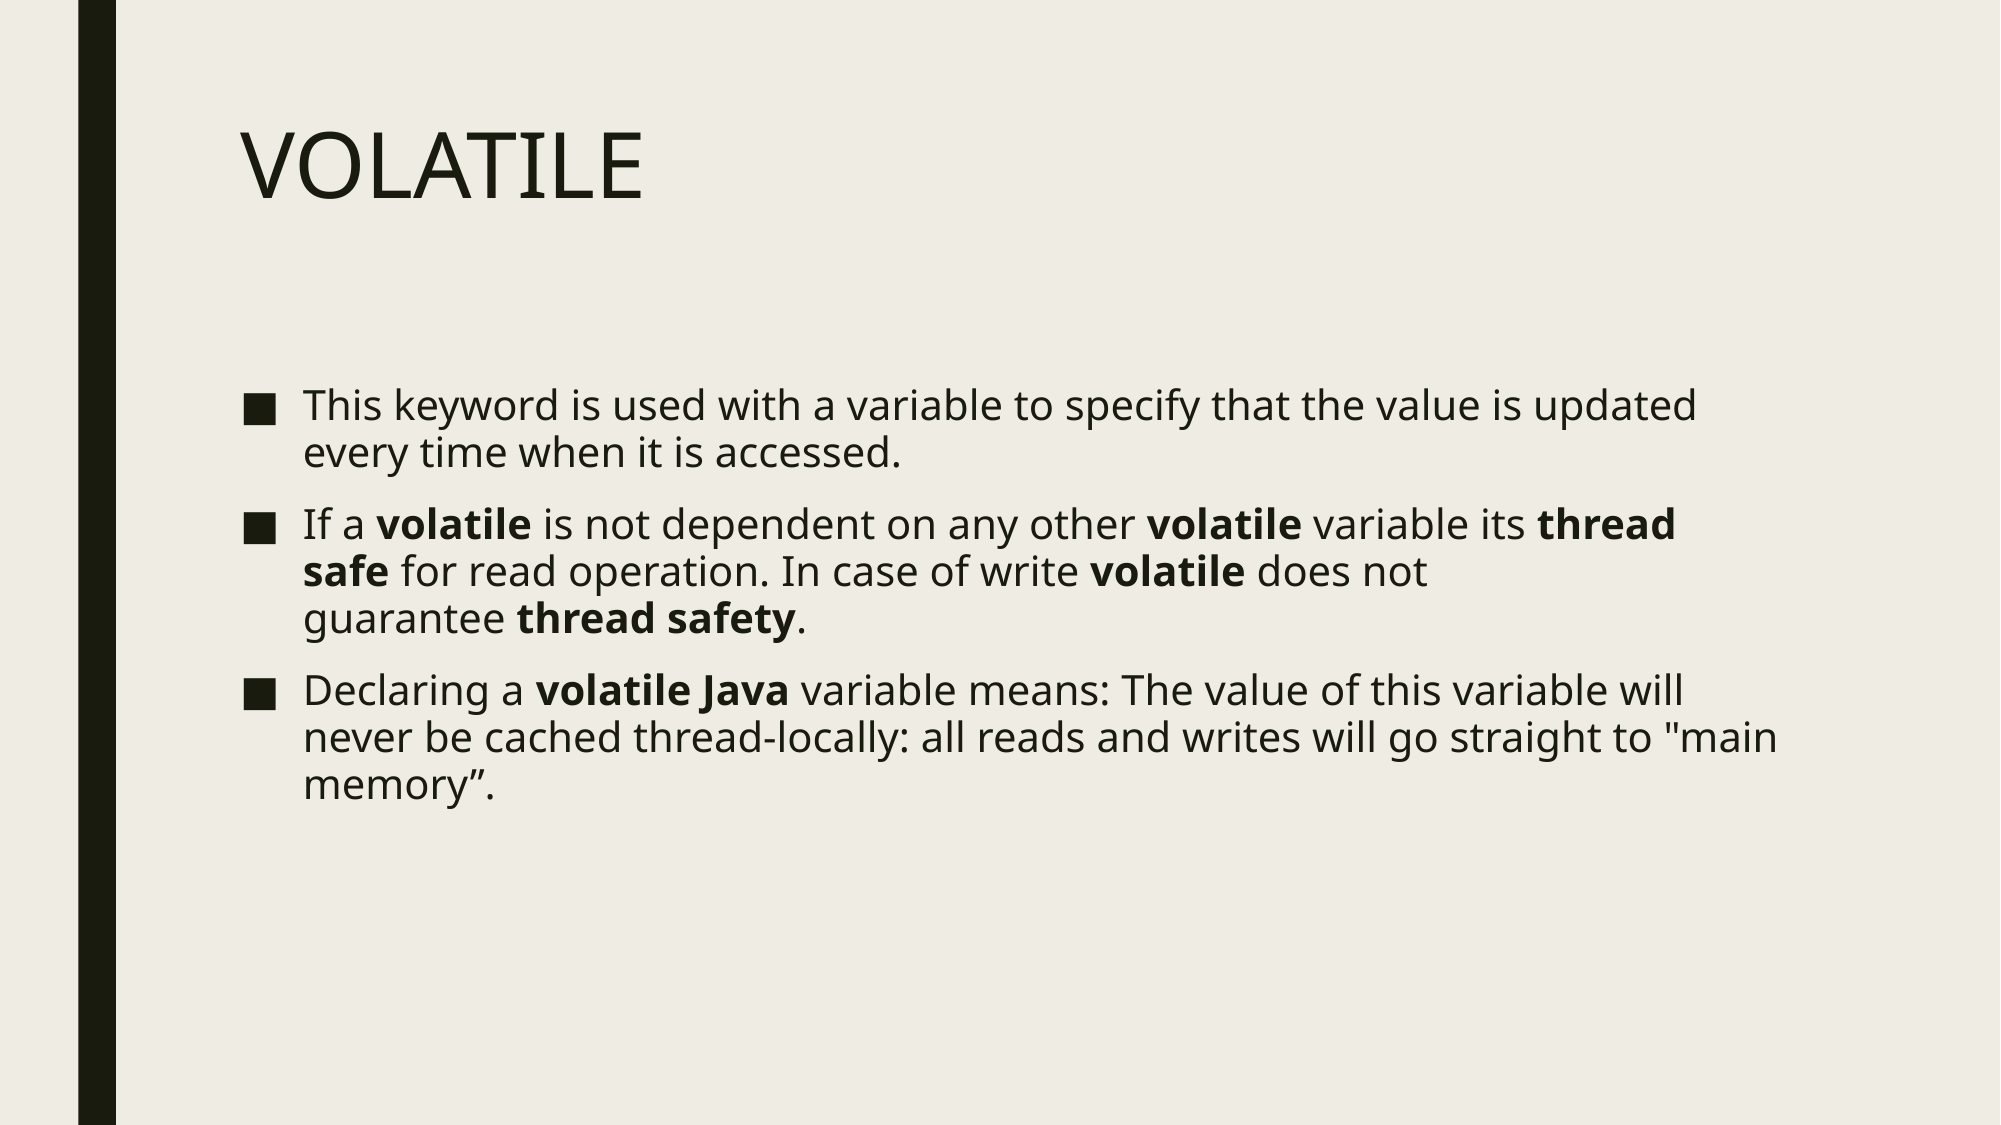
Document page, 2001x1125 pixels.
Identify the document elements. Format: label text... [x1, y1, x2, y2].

list This keyword is used with a variable to specify that the value is updated every time when it is accessed. If a volatile is not dependent on any other volatile variable its thread safe for read operation. In case of write volatile does not guarantee thread safety. Declaring a volatile Java variable means: The value of this variable will never be cached thread-locally: all reads and writes will go straight to "main memory”. [225, 375, 1800, 963]
title VOLATILE [225, 112, 1800, 357]
